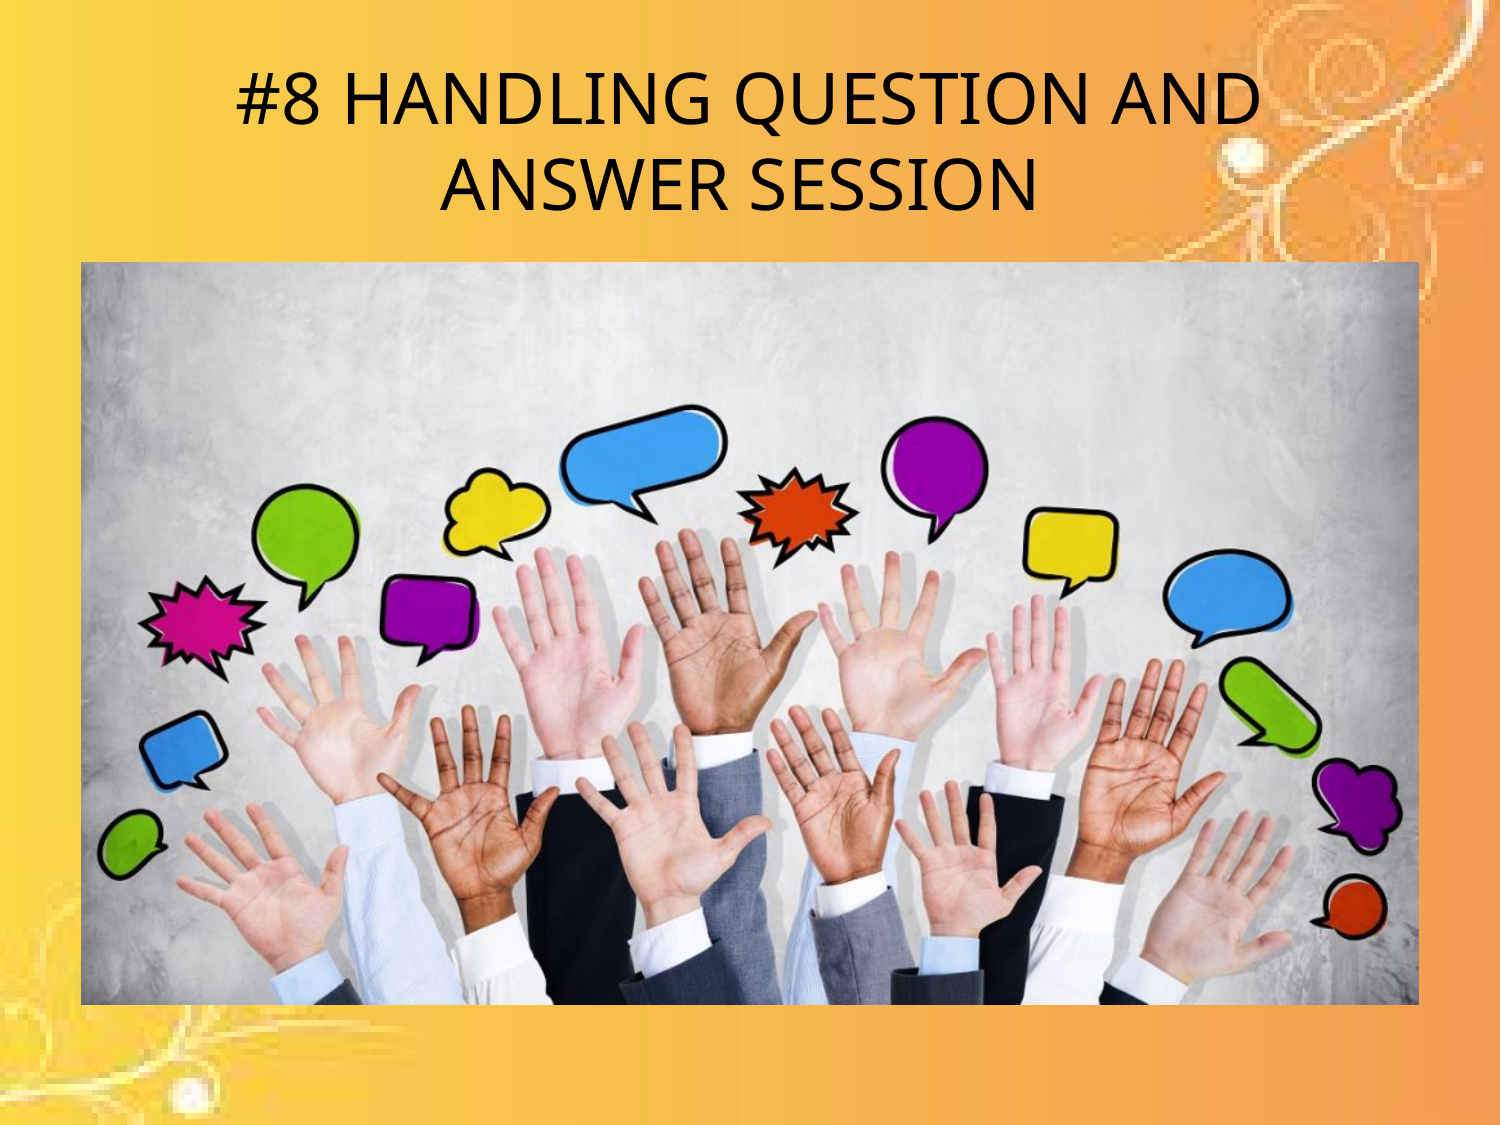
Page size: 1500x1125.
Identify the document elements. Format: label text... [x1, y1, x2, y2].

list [80, 262, 1420, 1006]
title EXAMPLE [0, 0, 1500, 1125]
title #8 HANDLING QUESTION AND ANSWER SESSION [75, 45, 1425, 233]
